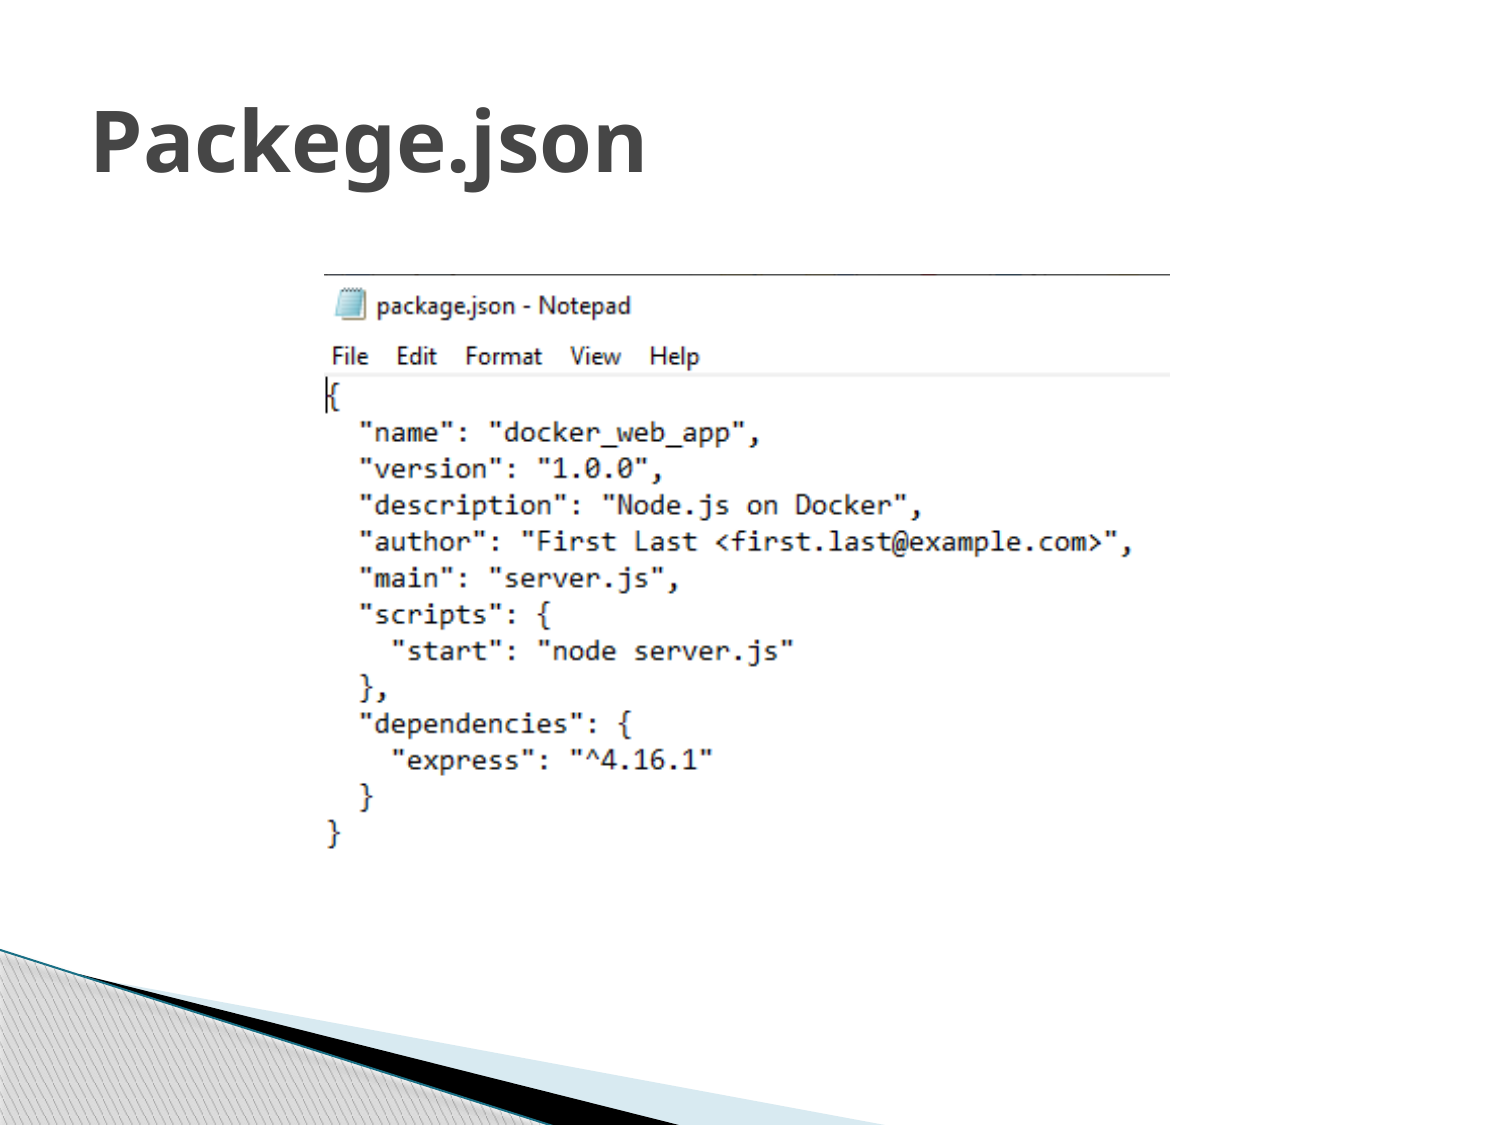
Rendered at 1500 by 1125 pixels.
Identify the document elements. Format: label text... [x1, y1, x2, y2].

title Packege.json [75, 45, 1425, 233]
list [324, 274, 1170, 870]
